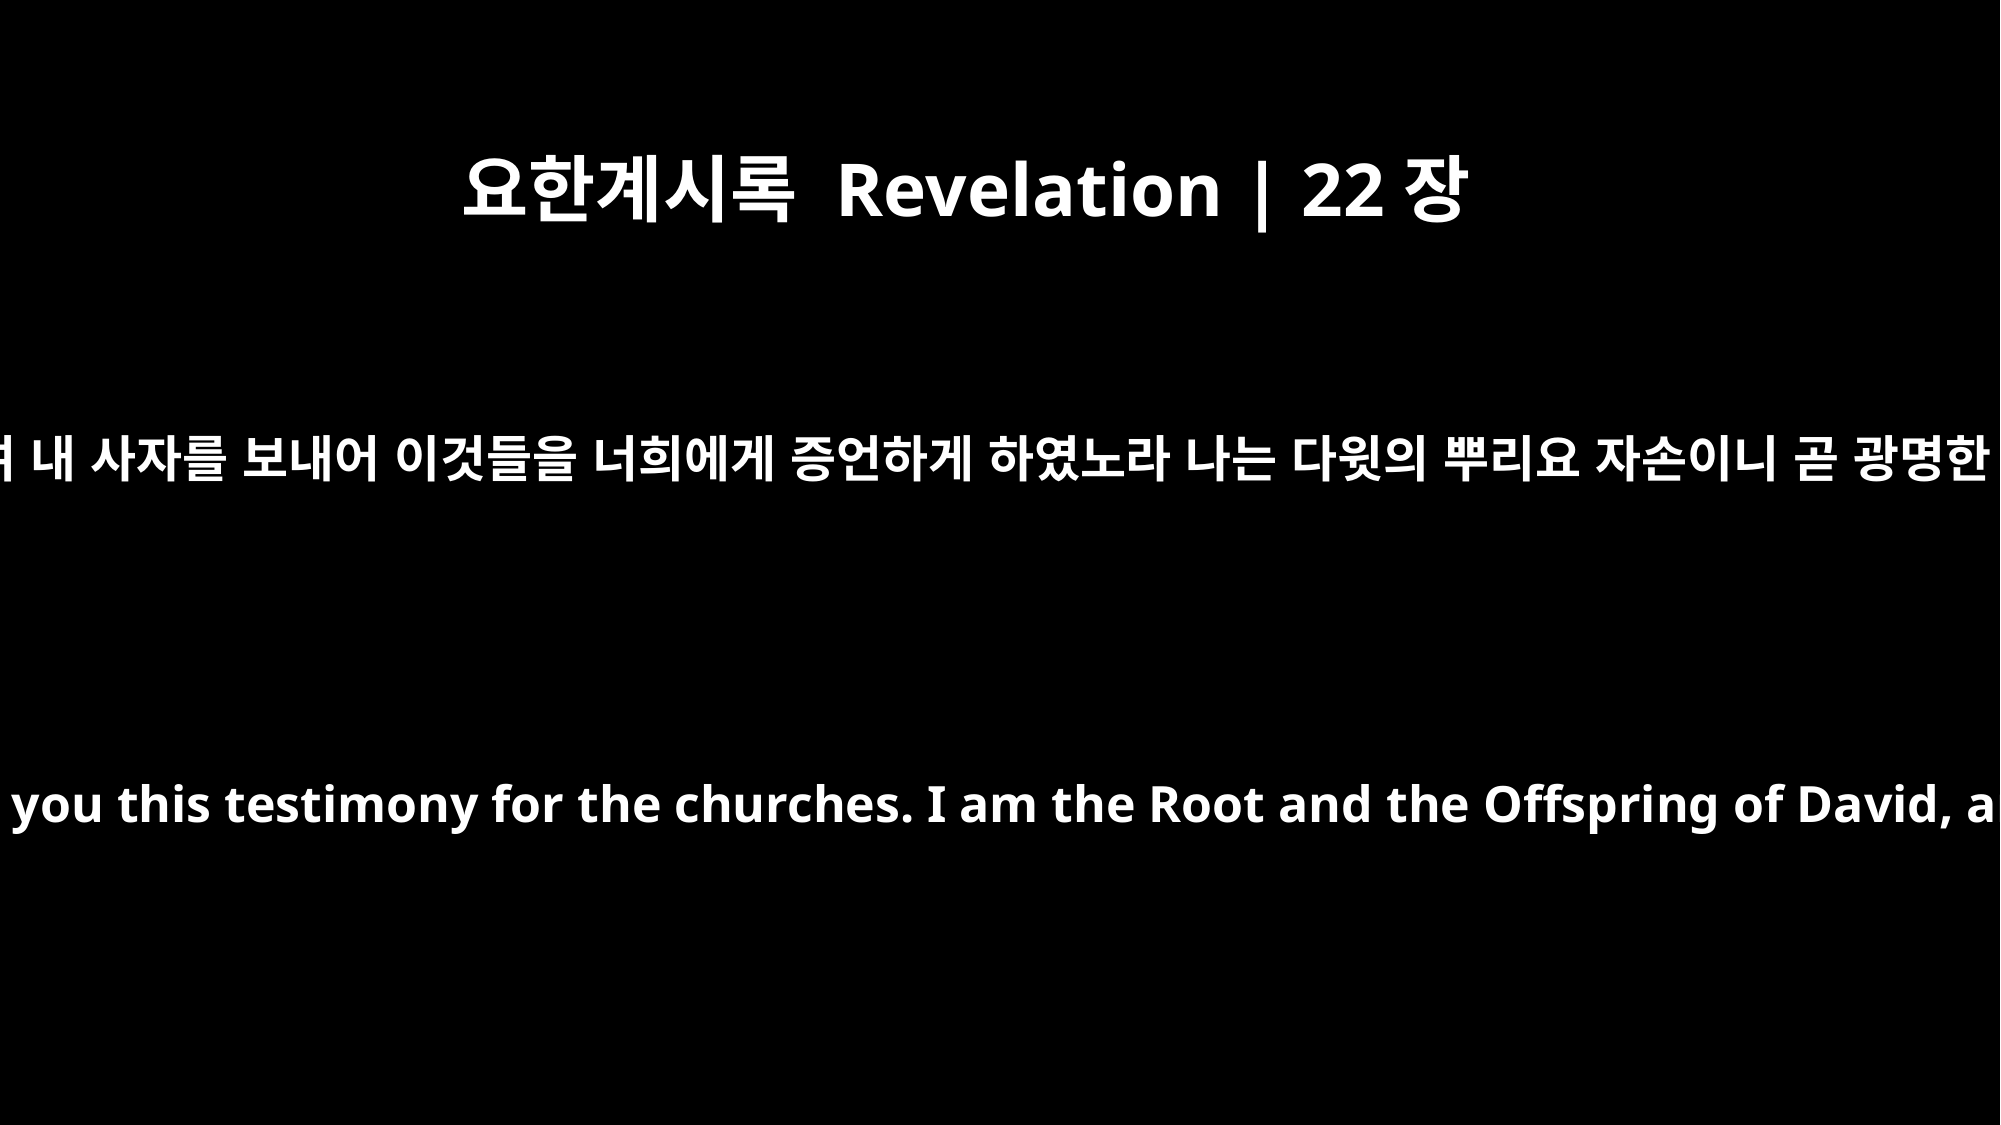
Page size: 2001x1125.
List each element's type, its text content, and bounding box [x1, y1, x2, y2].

text_box 16 나 예수는 교회들을 위하여 내 사자를 보내어 이것들을 너희에게 증언하게 하였노라 나는 다윗의 뿌리요 자손이니 곧 광명한 새벽 별이라 하시더라 [0, 359, 2000, 495]
text_box 요한계시록 Revelation | 22장 [446, 136, 1486, 239]
text_box "I, Jesus, have sent my angel to give you this testimony for the churches. I am the Root and the Offspring of David, and the bright Morning Star." [0, 764, 2000, 840]
